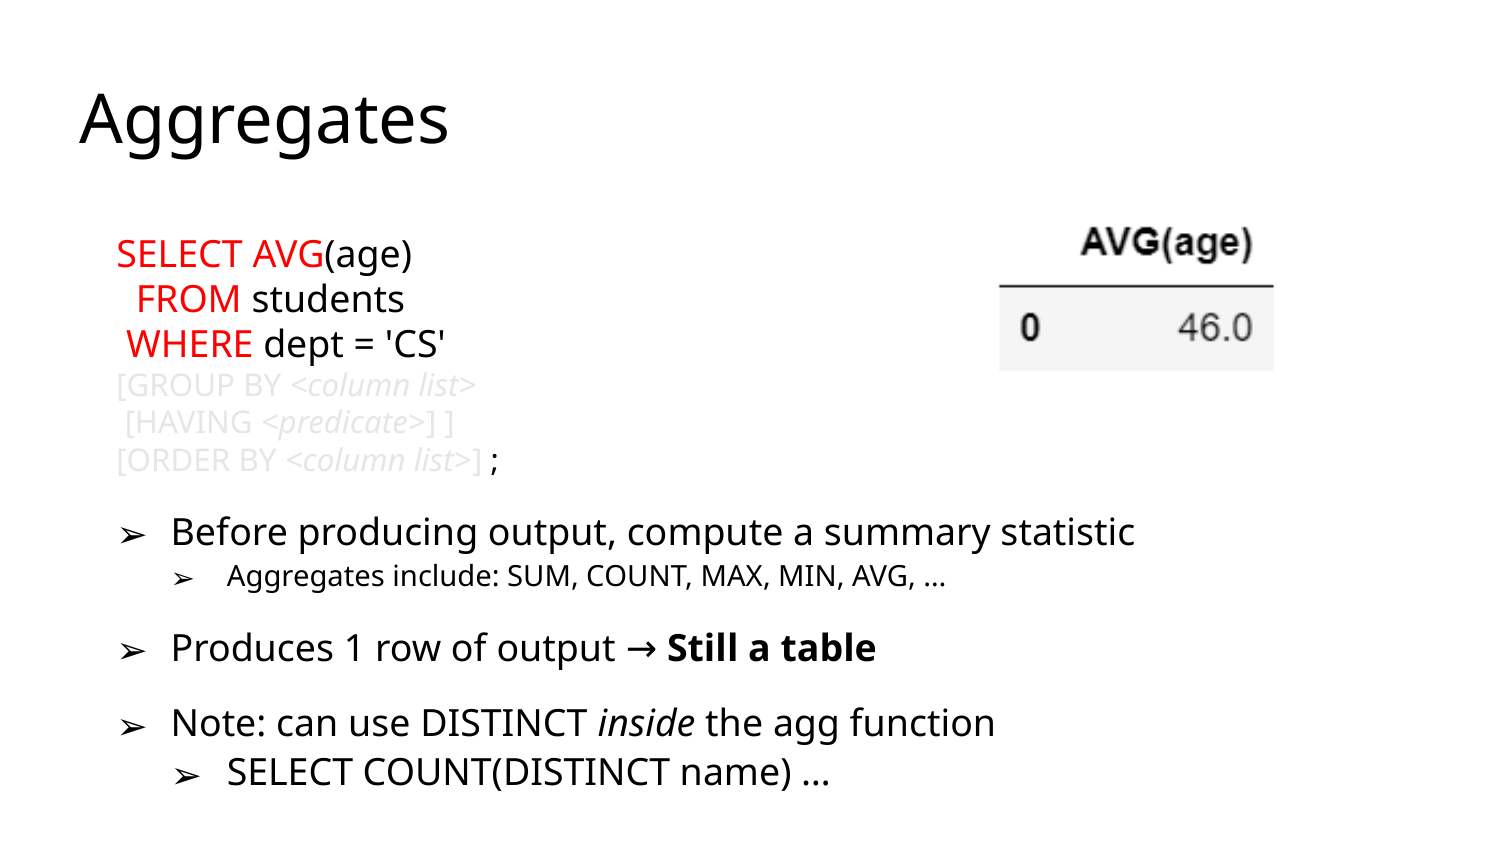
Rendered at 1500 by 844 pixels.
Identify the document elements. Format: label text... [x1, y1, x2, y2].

list SELECT AVG(age) FROM students WHERE dept = 'CS' [GROUP BY <column list> [HAVING <predicate>] ] [ORDER BY <column list>] ; Before producing output, compute a summary statistic Aggregates include: SUM, COUNT, MAX, MIN, AVG, … Produces 1 row of output → Still a table Note: can use DISTINCT inside the agg function SELECT COUNT(DISTINCT name) … [103, 224, 1397, 844]
title Aggregates [67, 39, 1397, 203]
picture [987, 202, 1288, 379]
